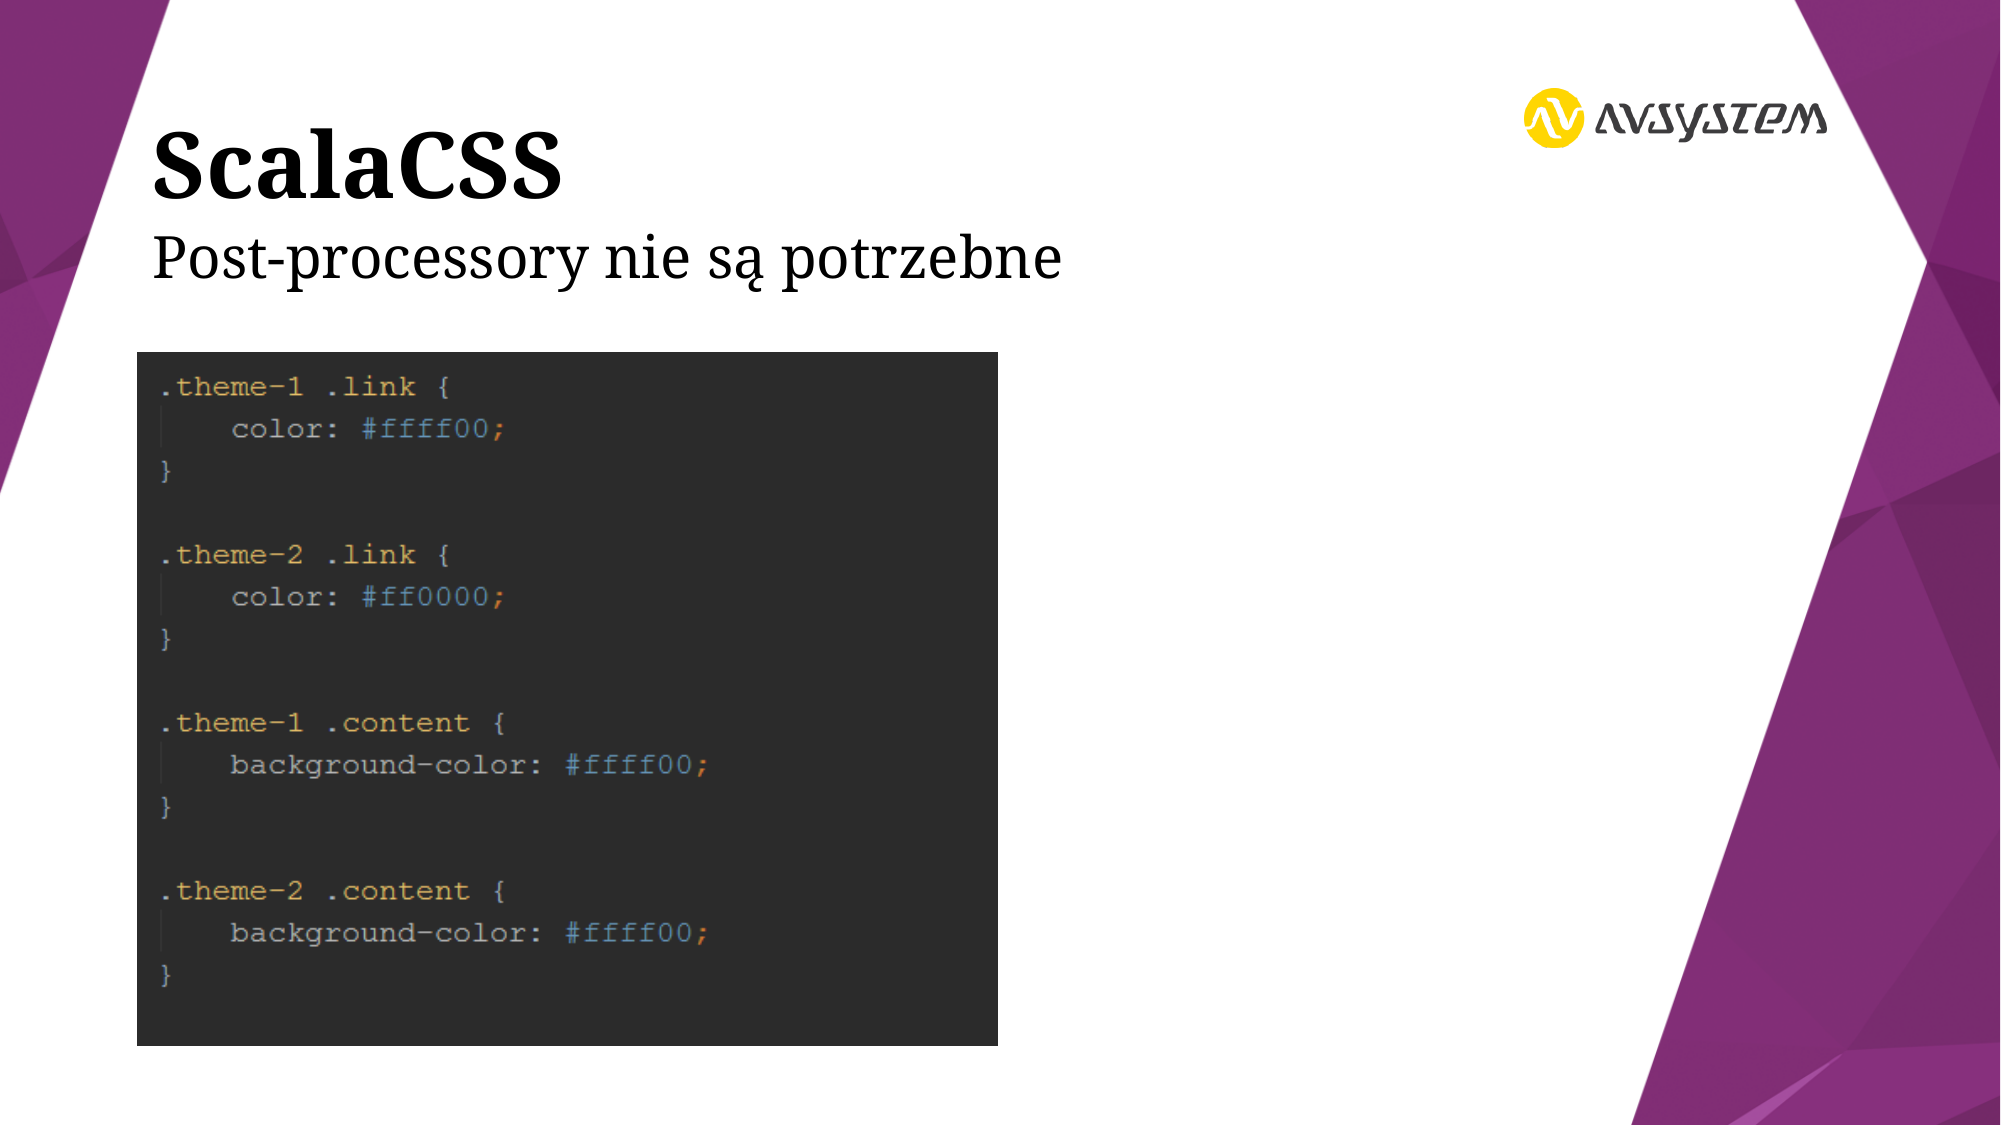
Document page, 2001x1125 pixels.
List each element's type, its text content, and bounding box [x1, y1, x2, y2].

title ScalaCSS [137, 59, 1863, 213]
picture [0, 0, 2001, 1125]
list Post-processory nie są potrzebne [137, 213, 1863, 353]
